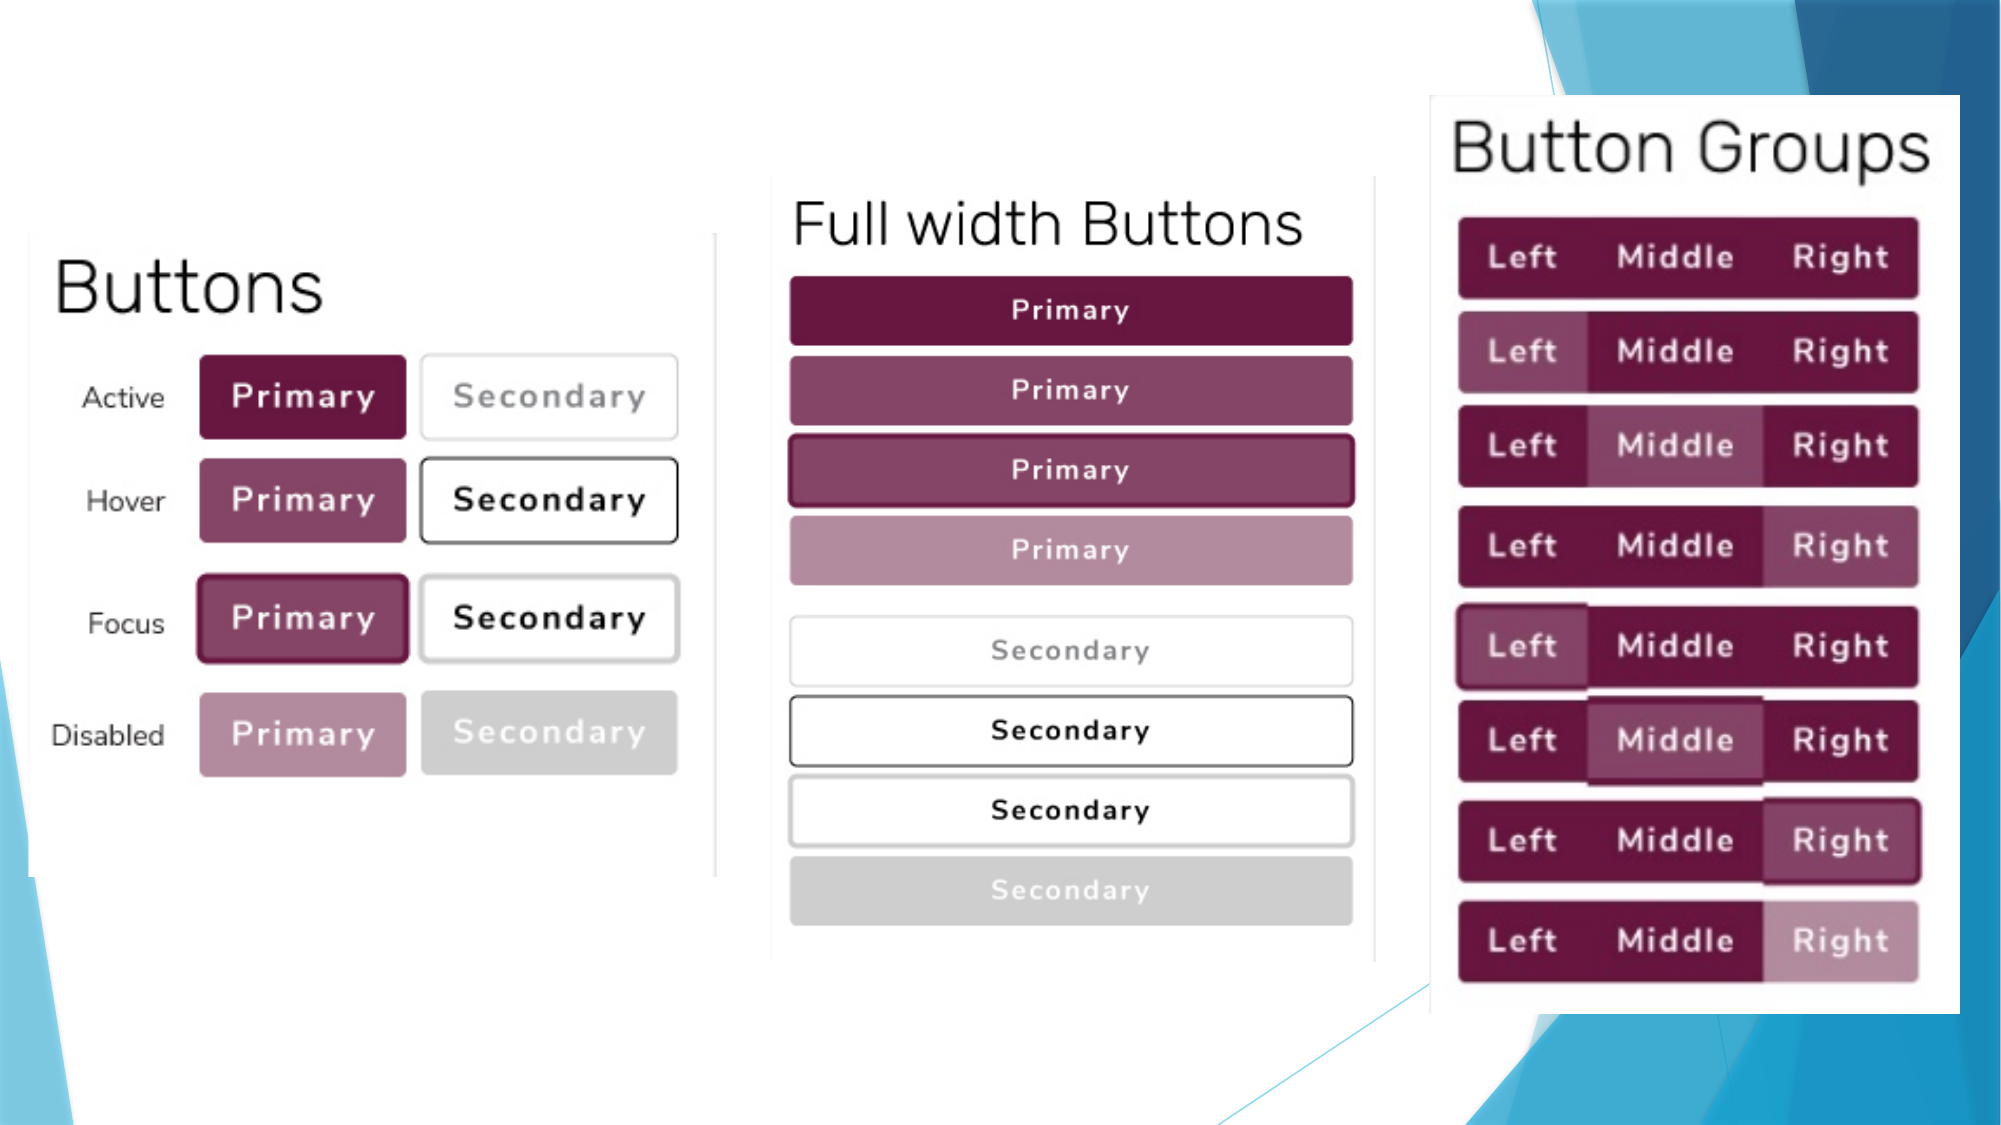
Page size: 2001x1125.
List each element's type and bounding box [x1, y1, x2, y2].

list [1428, 95, 1961, 1015]
picture [769, 175, 1377, 962]
picture [27, 232, 718, 877]
